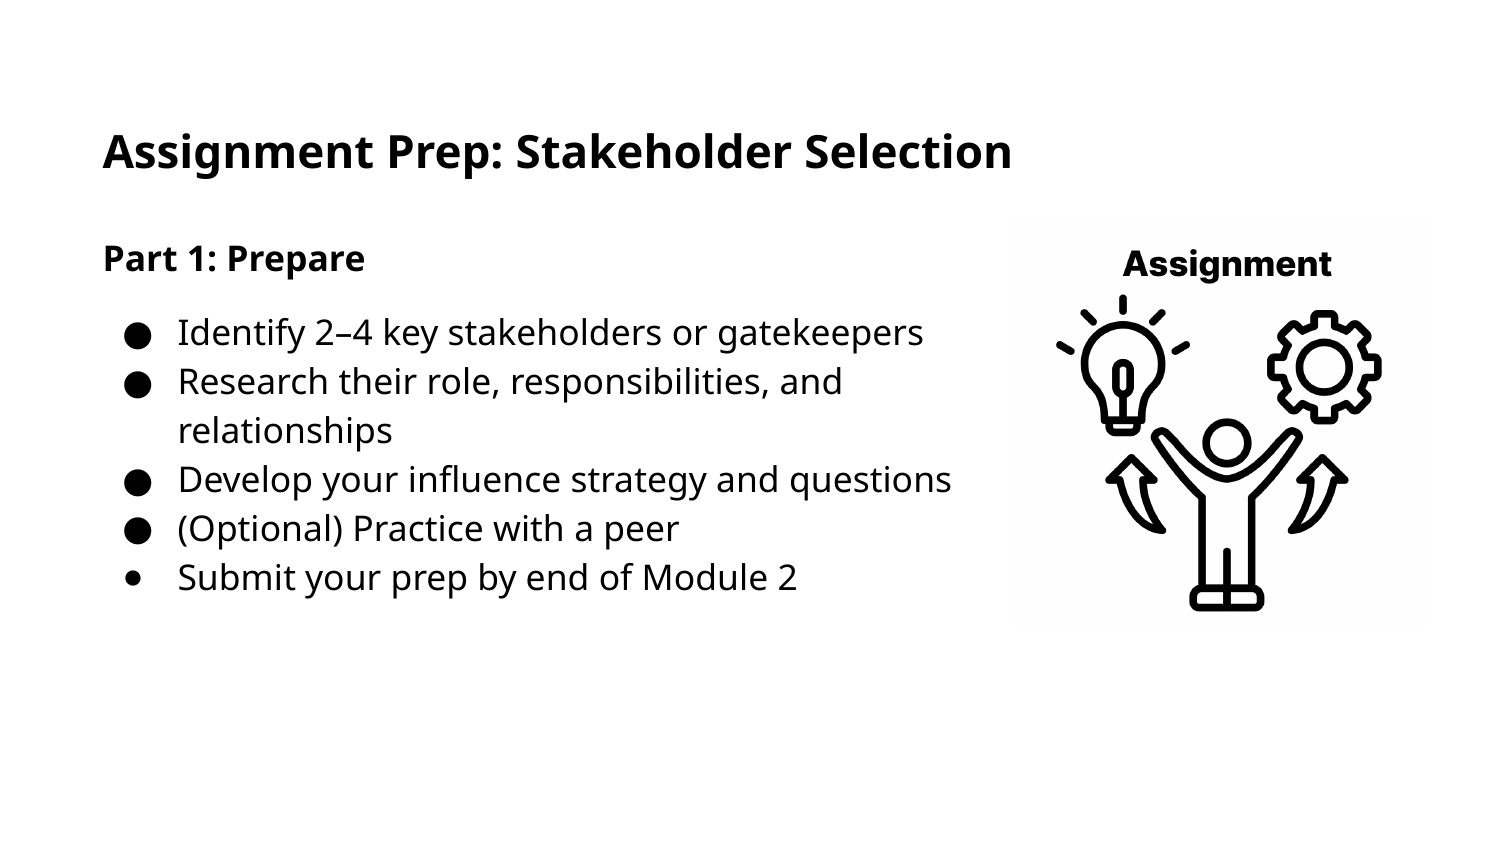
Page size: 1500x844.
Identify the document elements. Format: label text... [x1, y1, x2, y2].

text_box [99, 348, 1009, 415]
picture [1014, 215, 1428, 629]
text_box Part 1: Prepare Identify 2–4 key stakeholders or gatekeepers Research their role, responsibilities, and relationships Develop your influence strategy and questions (Optional) Practice with a peer Submit your prep by end of Module 2 [87, 415, 1009, 630]
text_box Assignment Prep: Stakeholder Selection [87, 99, 1319, 190]
